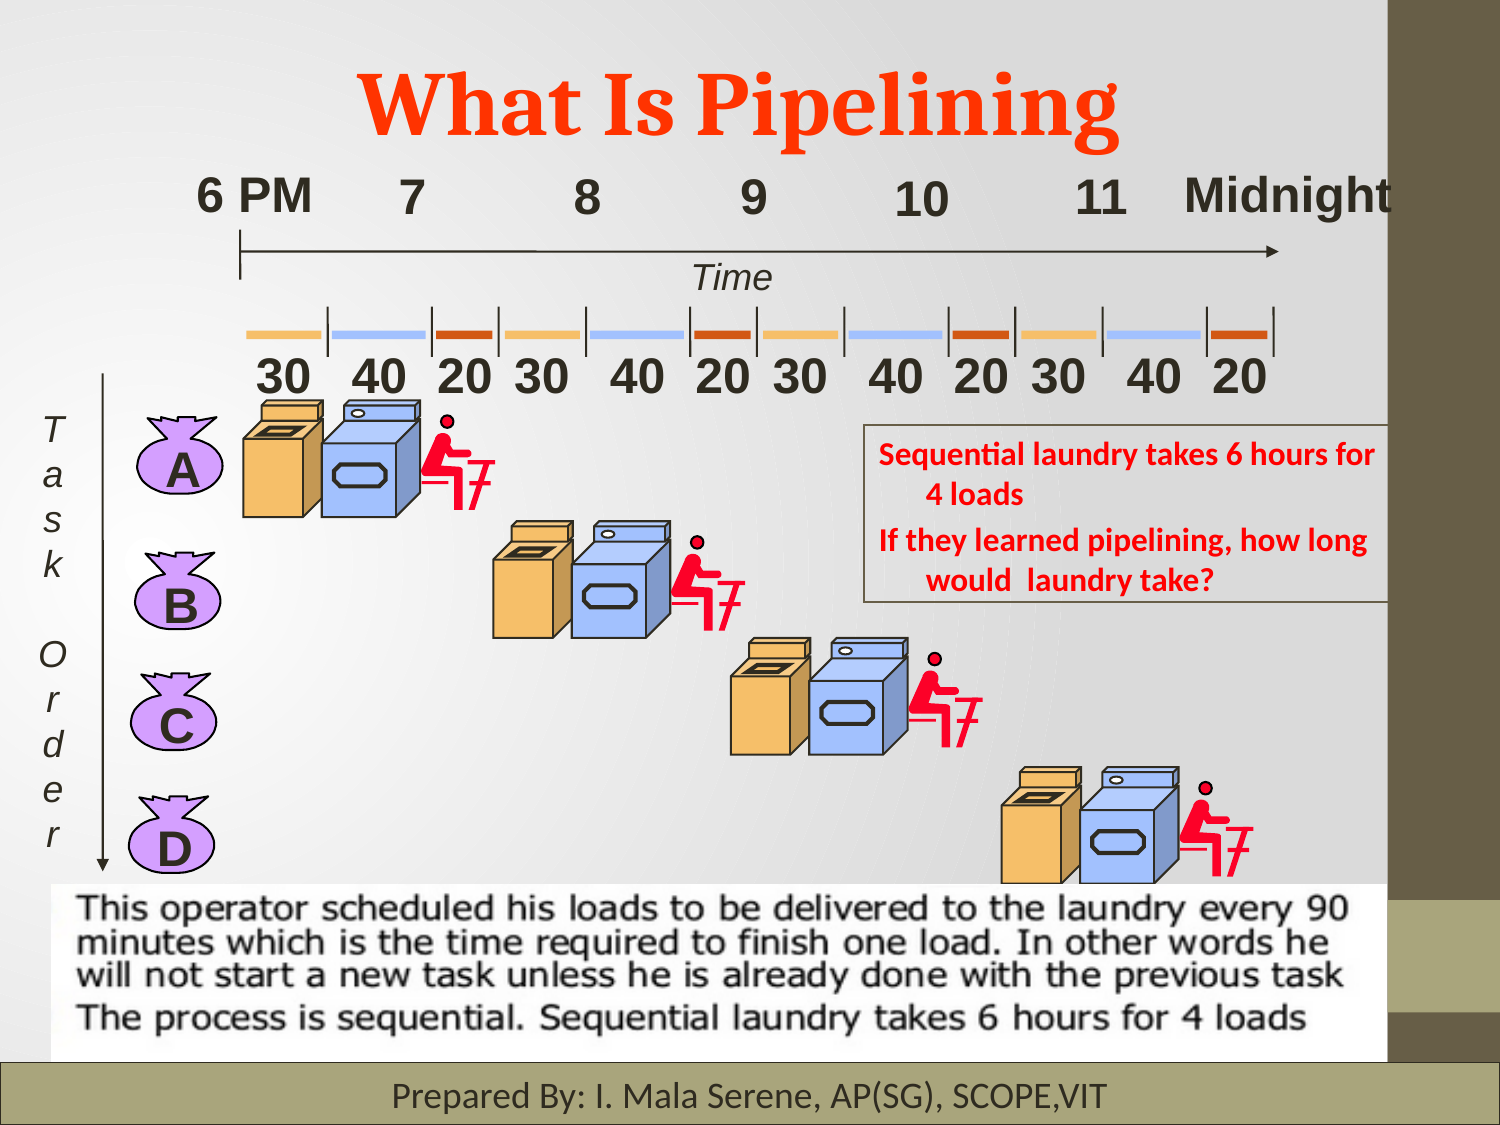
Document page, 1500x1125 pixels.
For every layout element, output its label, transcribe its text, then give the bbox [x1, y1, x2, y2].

text_box What Is Pipelining [151, 4, 1327, 193]
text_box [134, 551, 222, 641]
text_box 8 [558, 157, 617, 232]
text_box [96, 373, 109, 872]
text_box 20 [938, 340, 1015, 412]
text_box Prepared By: I. Mala Serene, AP(SG), SCOPE,VIT [0, 1062, 1500, 1125]
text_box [730, 637, 984, 756]
text_box 11 [1059, 157, 1143, 232]
text_box 6 PM [181, 155, 328, 230]
text_box Sequential laundry takes 6 hours for 4 loads If they learned pipelining, how long would laundry take? [864, 424, 1398, 603]
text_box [492, 520, 746, 639]
picture [50, 883, 1387, 1073]
text_box 20 [1197, 336, 1283, 412]
text_box 40 [853, 342, 938, 412]
text_box 20 [680, 341, 757, 412]
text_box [1001, 766, 1254, 876]
text_box Midnight [1169, 155, 1408, 230]
text_box 40 [1111, 342, 1197, 412]
text_box 30 [499, 336, 585, 412]
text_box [242, 399, 496, 518]
text_box 30 [1015, 336, 1102, 412]
text_box 20 [422, 338, 499, 395]
text_box [789, 245, 1279, 258]
text_box 40 [336, 342, 422, 393]
text_box 30 [757, 336, 843, 412]
text_box T a s k O r d e r [23, 397, 83, 863]
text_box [136, 416, 224, 506]
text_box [128, 795, 215, 876]
text_box 9 [725, 157, 783, 232]
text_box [130, 672, 218, 762]
text_box 7 [383, 157, 442, 232]
text_box Time [675, 245, 789, 306]
text_box 30 [240, 336, 327, 404]
text_box 40 [595, 342, 680, 412]
text_box 10 [879, 159, 965, 235]
